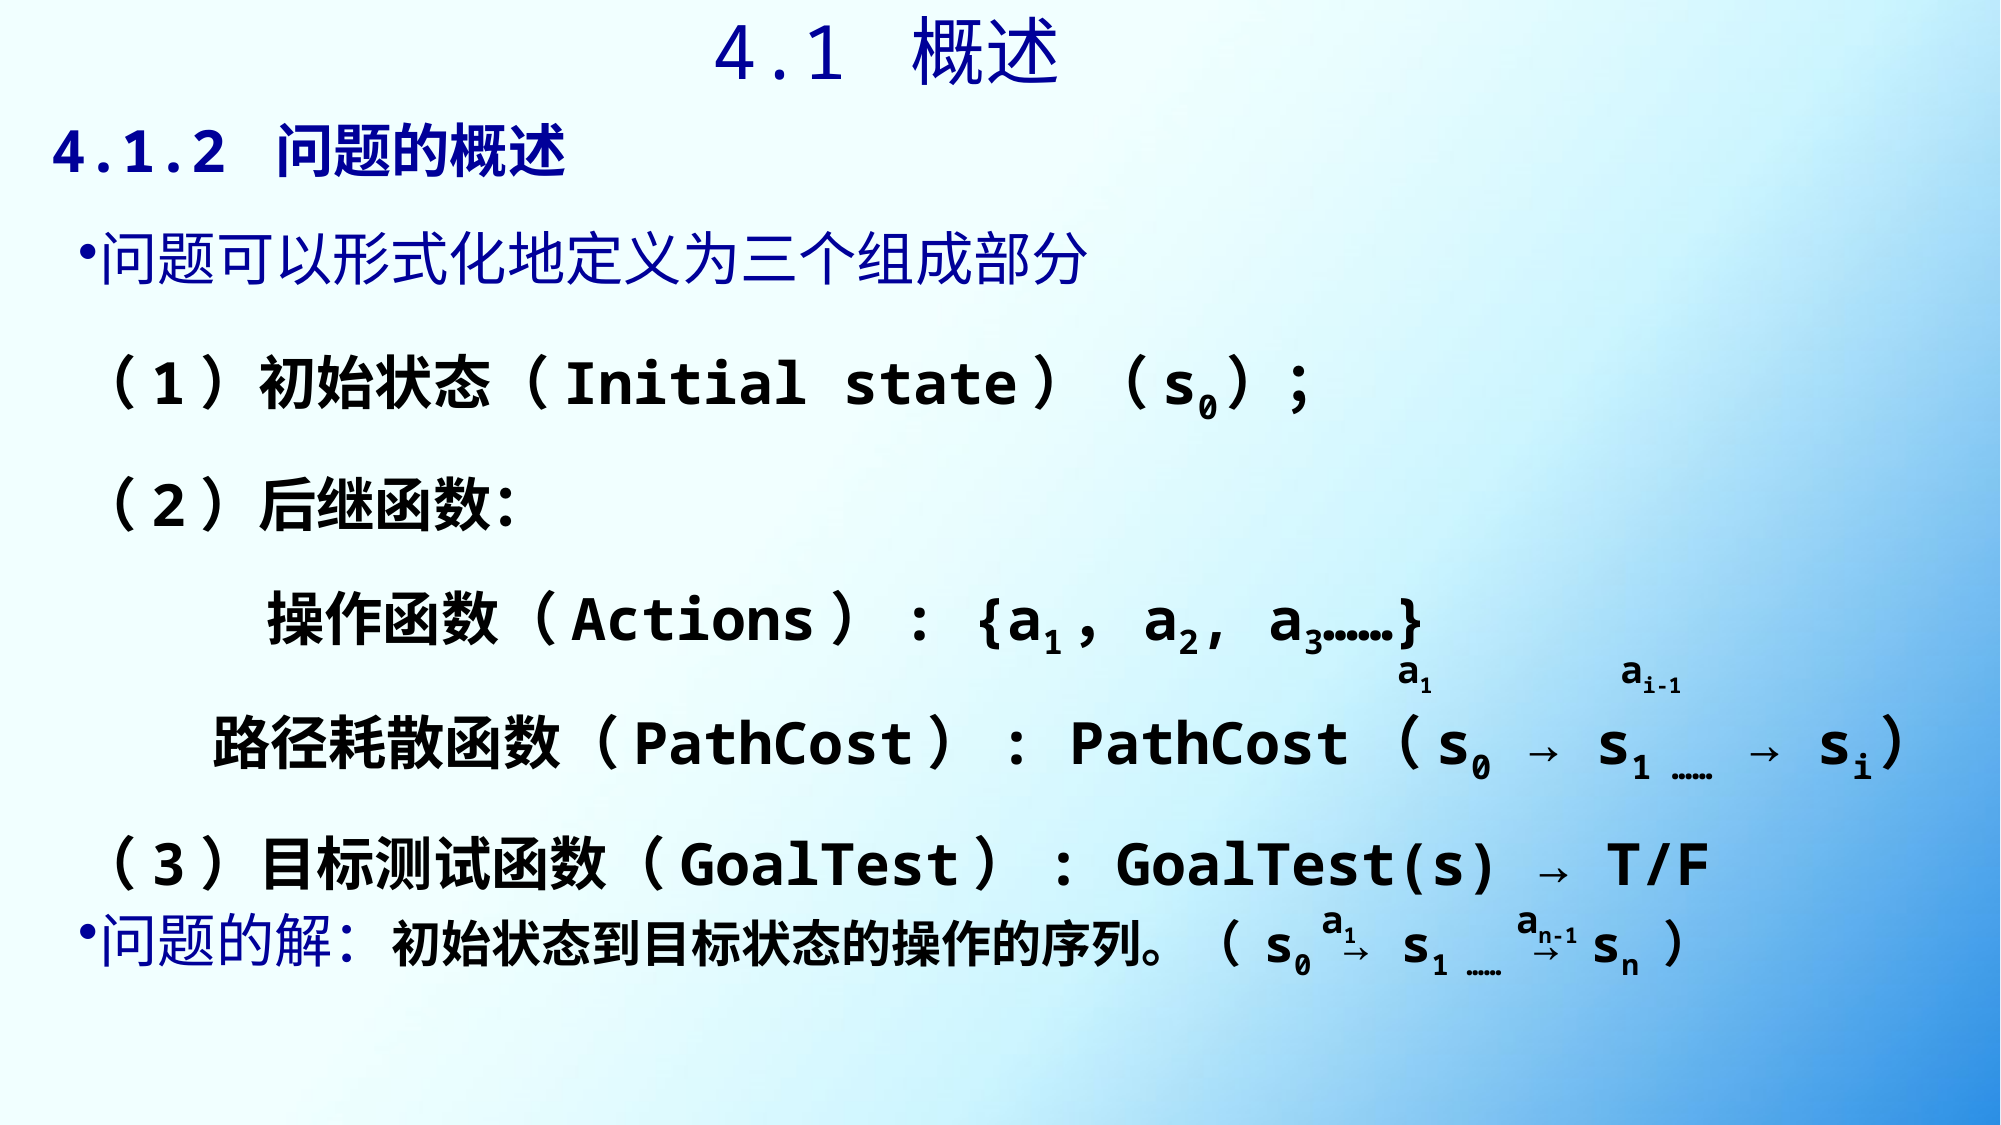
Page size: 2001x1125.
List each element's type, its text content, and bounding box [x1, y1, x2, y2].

title 4.1.2 问题的概述 [36, 100, 1387, 207]
text_box 4.1 概述 [211, 1, 1562, 109]
text_box 问题可以形式化地定义为三个组成部分 [64, 208, 1414, 315]
text_box a1 [1382, 638, 1448, 705]
text_box （1）初始状态（Initial state）（s0）； （2）后继函数： 操作函数（Actions）: {a1，a2, a3……} 路径耗散函数（PathCost）: PathCost（s0 → s1 …… → si） （3）目标测试函数（GoalTest）: GoalTest(s) → T/F [64, 315, 2000, 888]
text_box ai-1 [1605, 638, 1697, 705]
picture [0, 0, 2001, 1125]
text_box a1 [1306, 888, 1372, 955]
text_box an-1 [1501, 888, 1593, 955]
text_box 问题的解：初始状态到目标状态的操作的序列。（ s0 → s1 …… → sn ） [64, 888, 2000, 996]
